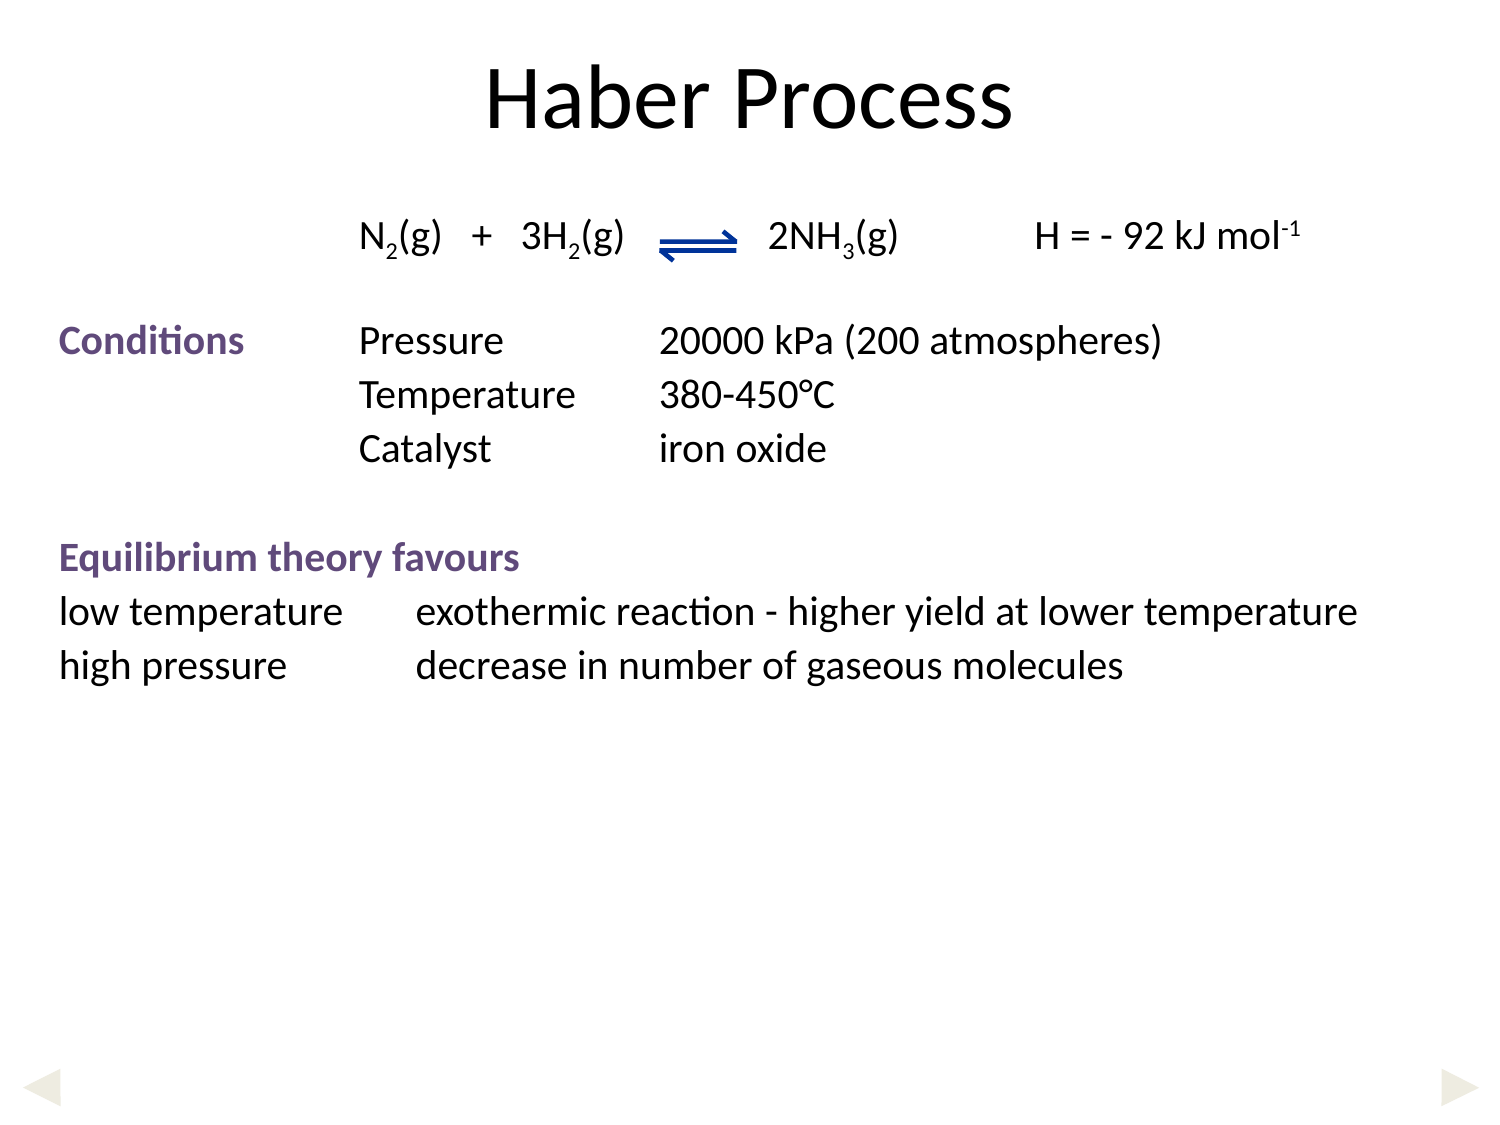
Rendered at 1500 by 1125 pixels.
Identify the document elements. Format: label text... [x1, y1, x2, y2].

text_box [1420, 1056, 1496, 1121]
text_box Haber Process [237, 29, 1263, 155]
text_box N2(g) + 3H2(g) 2NH3(g) H = - 92 kJ mol-1 Conditions Pressure 20000 kPa (200 atmospheres) Temperature 380-450°C Catalyst iron oxide Equilibrium theory favours low temperature exothermic reaction - higher yield at lower temperature high pressure decrease in number of gaseous molecules [43, 200, 1474, 740]
text_box [22, 1056, 80, 1121]
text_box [658, 235, 738, 257]
